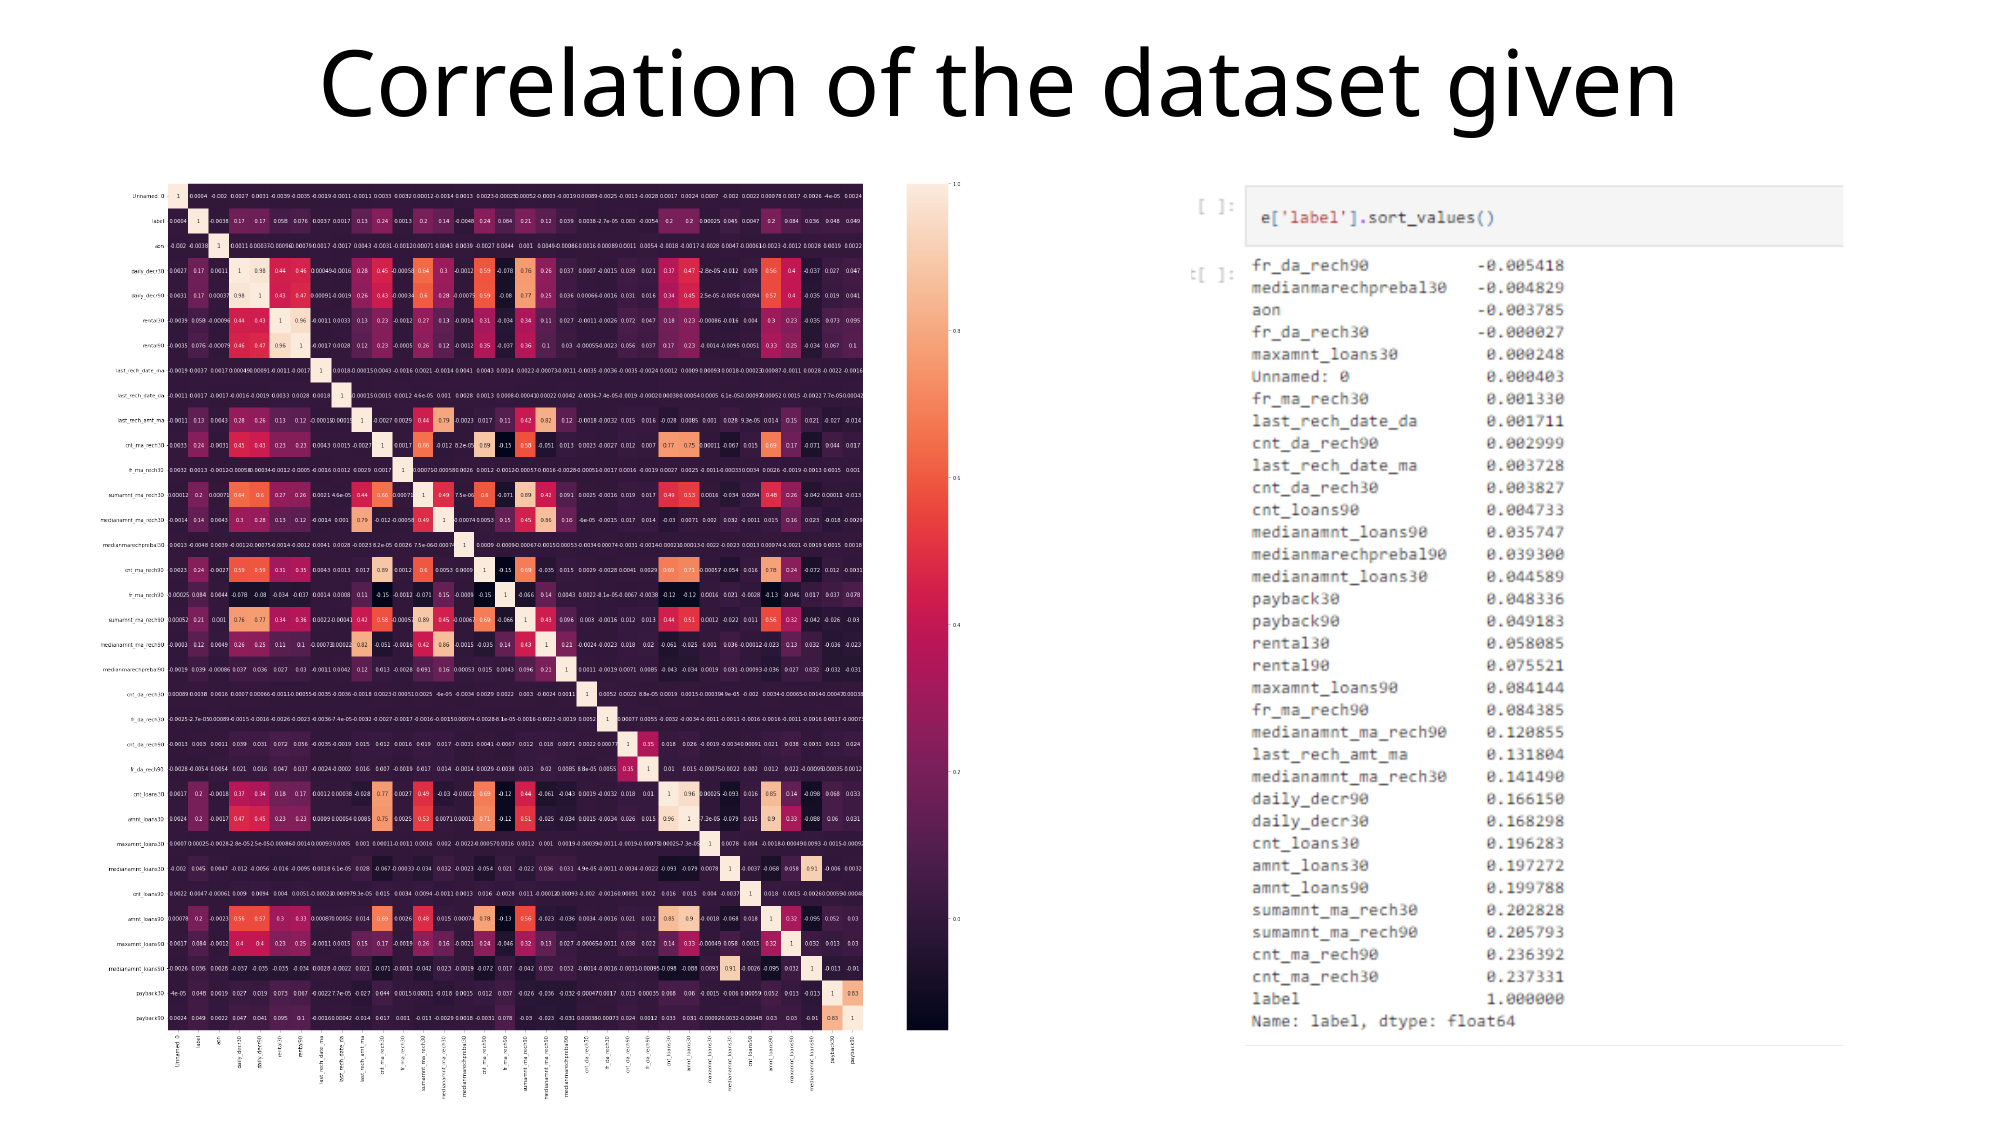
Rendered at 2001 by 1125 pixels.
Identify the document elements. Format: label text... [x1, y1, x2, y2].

title Correlation of the dataset given [137, 28, 1863, 147]
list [96, 179, 964, 1102]
picture [1191, 178, 1844, 1046]
